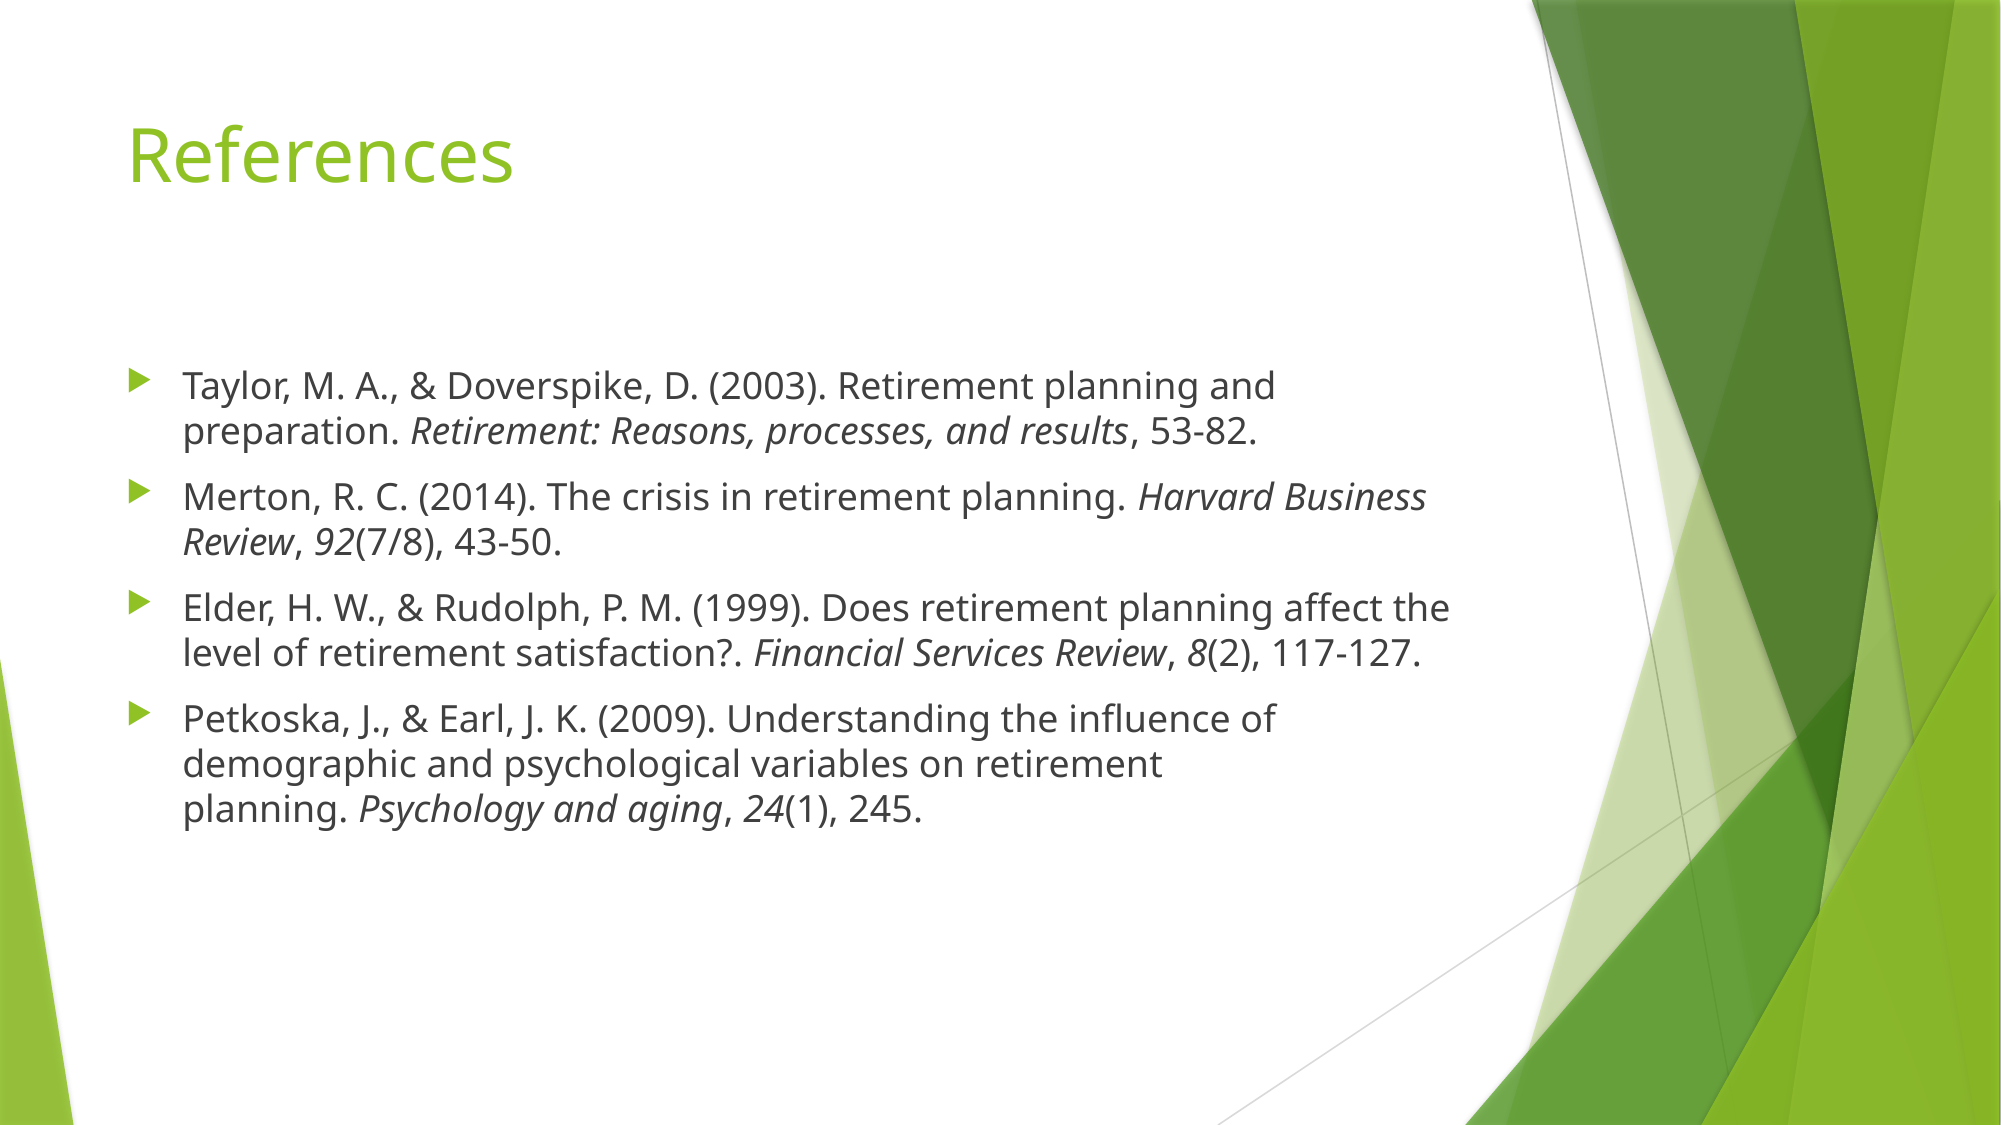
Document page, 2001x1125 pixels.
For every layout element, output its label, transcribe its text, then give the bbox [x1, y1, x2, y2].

title References [111, 99, 1522, 317]
list Taylor, M. A., & Doverspike, D. (2003). Retirement planning and preparation. Retirement: Reasons, processes, and results, 53-82. Merton, R. C. (2014). The crisis in retirement planning. Harvard Business Review, 92(7/8), 43-50. Elder, H. W., & Rudolph, P. M. (1999). Does retirement planning affect the level of retirement satisfaction?. Financial Services Review, 8(2), 117-127. Petkoska, J., & Earl, J. K. (2009). Understanding the influence of demographic and psychological variables on retirement planning. Psychology and aging, 24(1), 245. [111, 354, 1522, 992]
